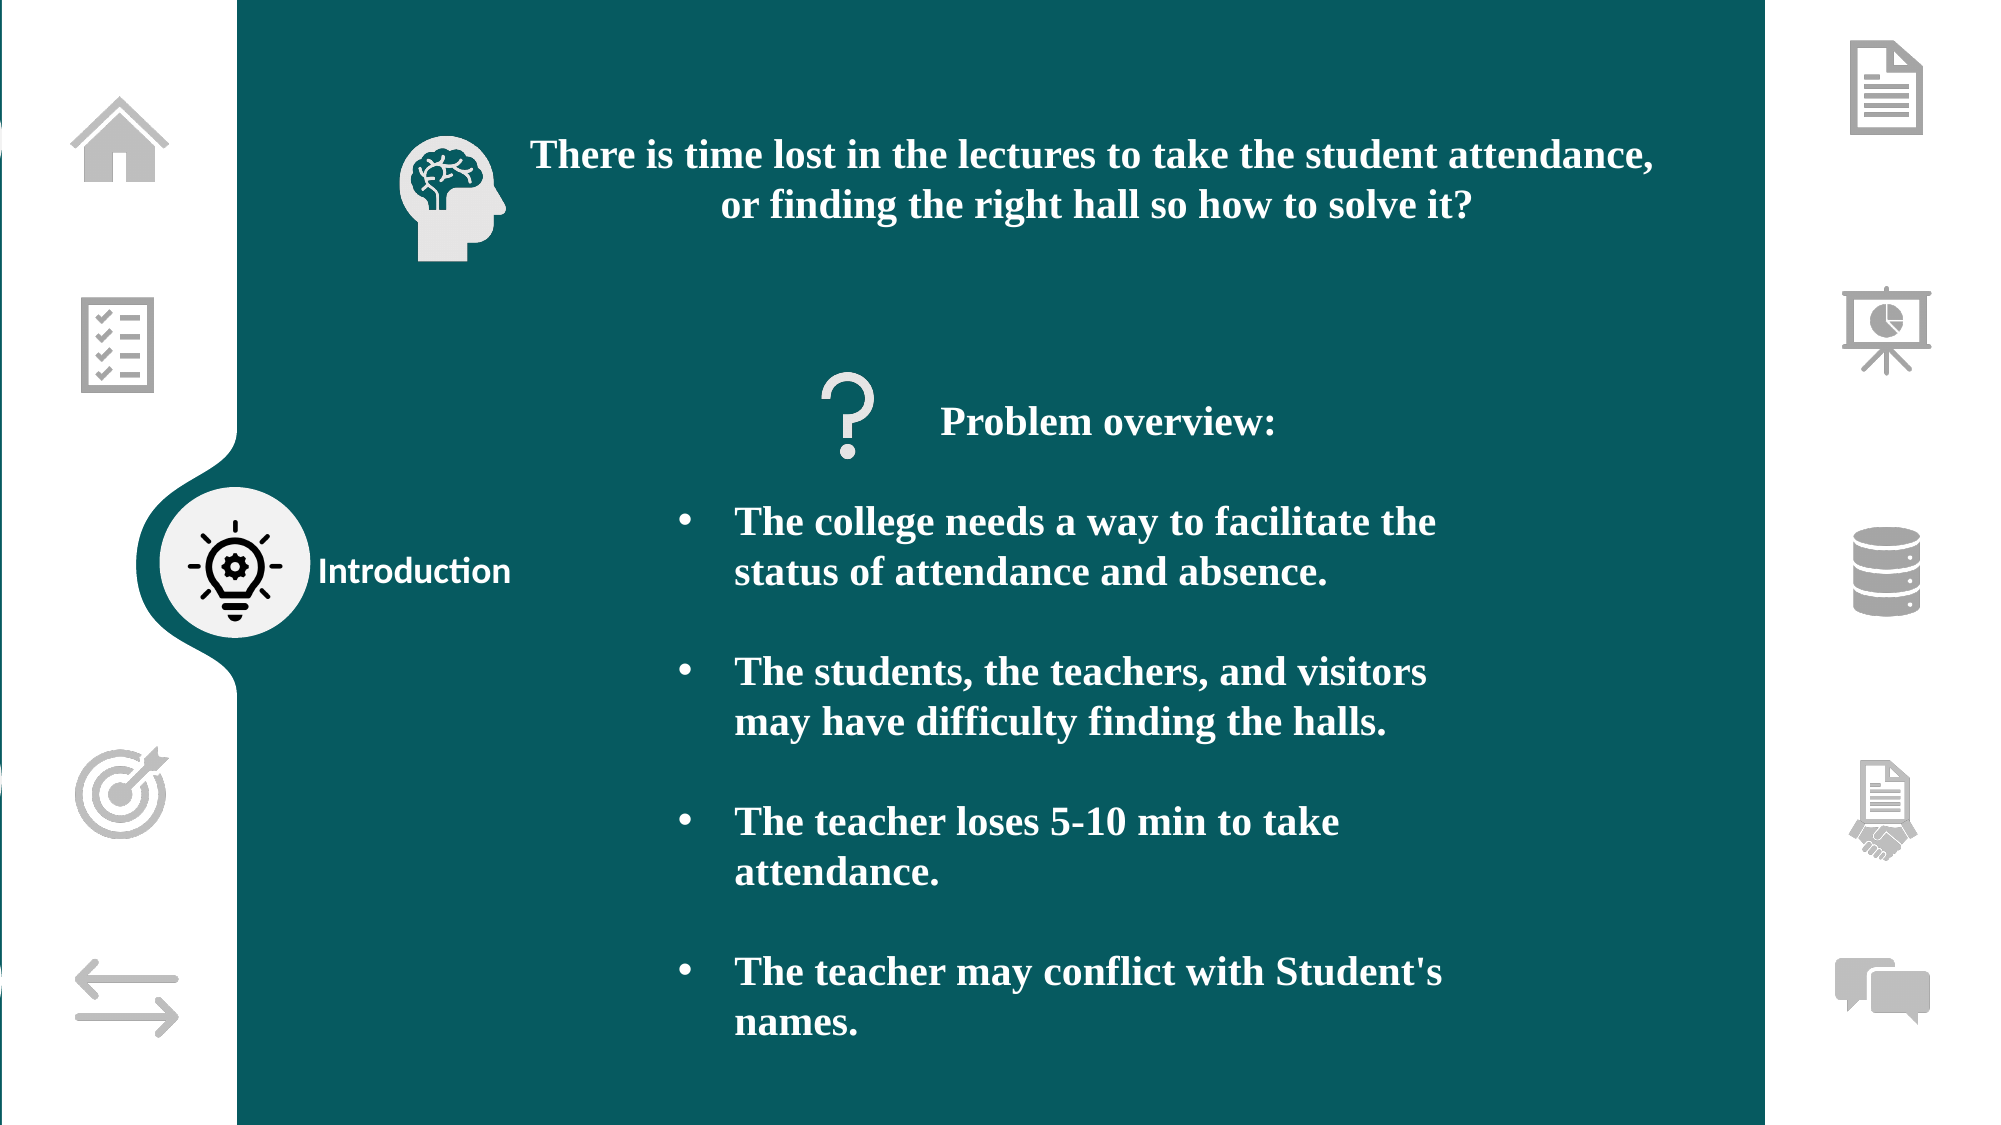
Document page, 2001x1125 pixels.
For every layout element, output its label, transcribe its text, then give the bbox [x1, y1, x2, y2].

picture [61, 288, 174, 402]
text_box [159, 486, 311, 638]
text_box There is time lost in the lectures to take the student attendance, or finding the right hall so how to solve it? [514, 119, 1670, 235]
picture [1826, 935, 1939, 1048]
picture [1830, 31, 1943, 145]
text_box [1844, 754, 1923, 878]
picture [1830, 515, 1943, 628]
picture [70, 941, 183, 1055]
text_box [1764, 0, 2000, 1125]
picture [1830, 273, 1943, 387]
picture [377, 123, 528, 274]
picture [63, 82, 176, 196]
picture [65, 736, 179, 849]
text_box Problem overview: The college needs a way to facilitate the status of attendance and absence. The students, the teachers, and visitors may have difficulty finding the halls. The teacher loses 5-10 min to take attendance. The teacher may conflict with Student's names. [663, 386, 1512, 1052]
text_box Introduction [311, 539, 527, 599]
picture [63, 515, 176, 629]
text_box [0, 0, 238, 1125]
picture [791, 359, 904, 472]
